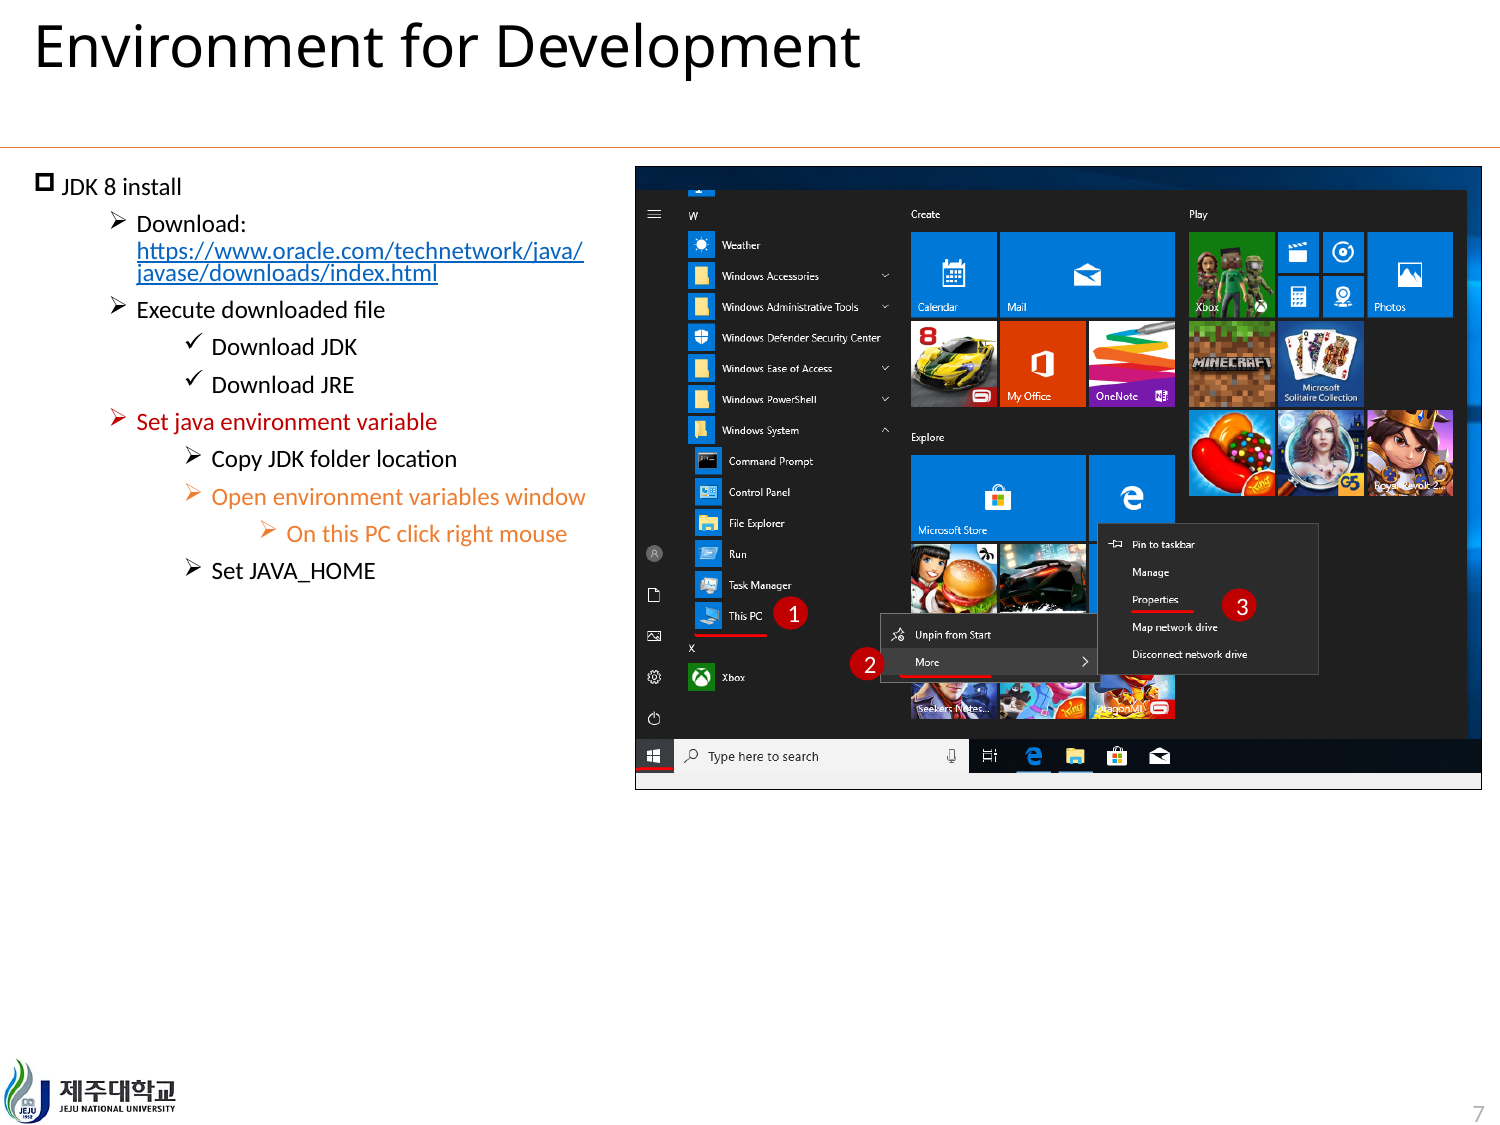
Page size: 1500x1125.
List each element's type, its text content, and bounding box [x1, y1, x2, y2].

title Environment for Development [18, 9, 1482, 167]
slide_number 7 [1396, 1100, 1500, 1125]
list JDK 8 install Download: https://www.oracle.com/technetwork/java/javase/downloads/index.html Execute downloaded file Download JDK Download JRE Set java environment variable Copy JDK folder location Open environment variables window On this PC click right mouse Set JAVA_HOME [18, 166, 605, 1039]
picture [635, 166, 1482, 790]
picture [0, 1057, 177, 1125]
